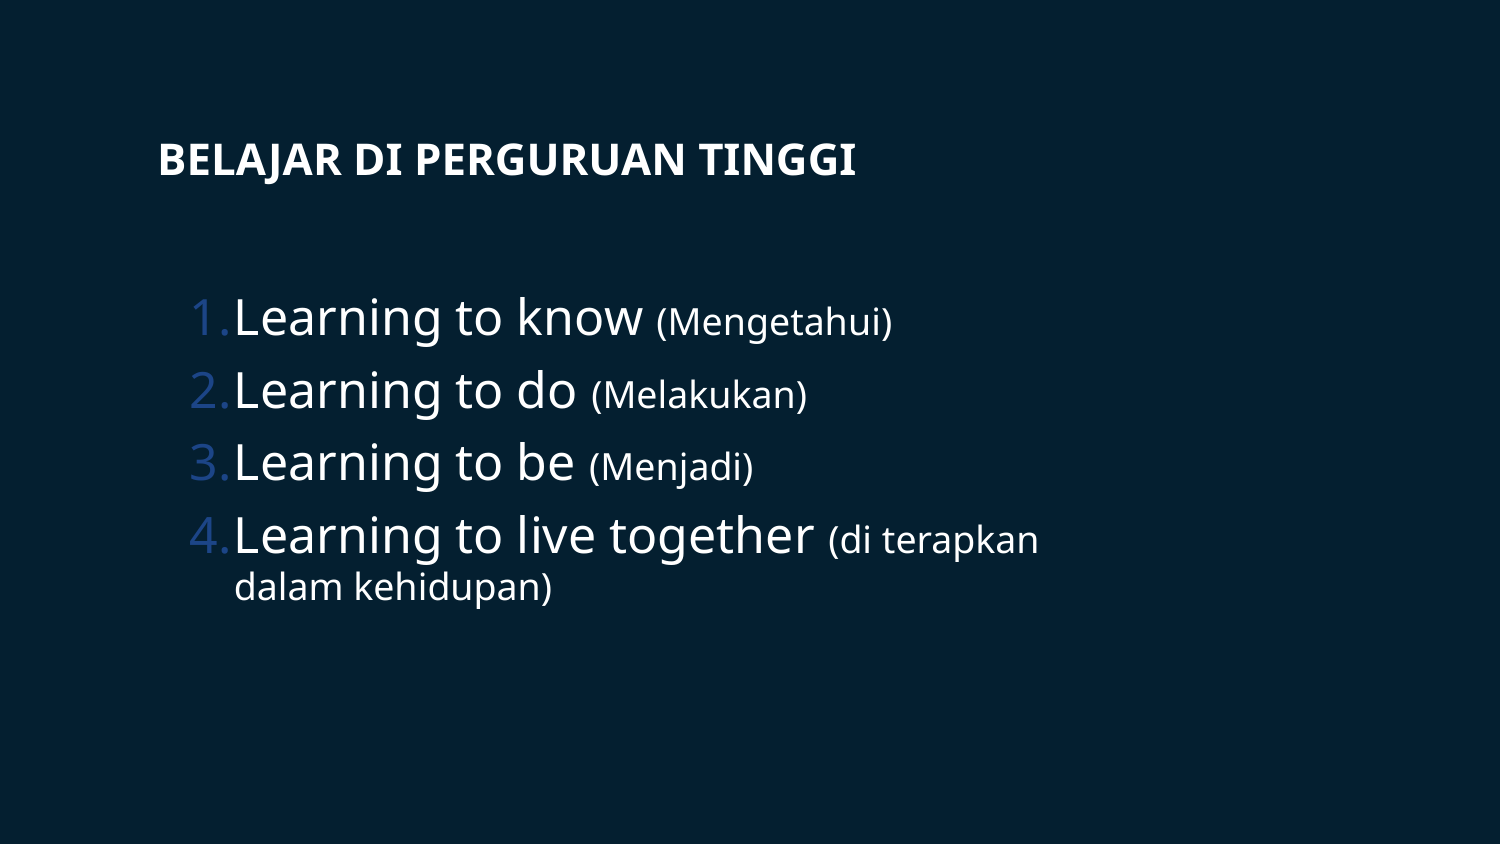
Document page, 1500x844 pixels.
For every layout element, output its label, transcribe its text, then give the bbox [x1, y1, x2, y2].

list Learning to know (Mengetahui) Learning to do (Melakukan) Learning to be (Menjadi) Learning to live together (di terapkan dalam kehidupan) [175, 270, 1155, 725]
title BELAJAR DI PERGURUAN TINGGI [142, 114, 1183, 202]
